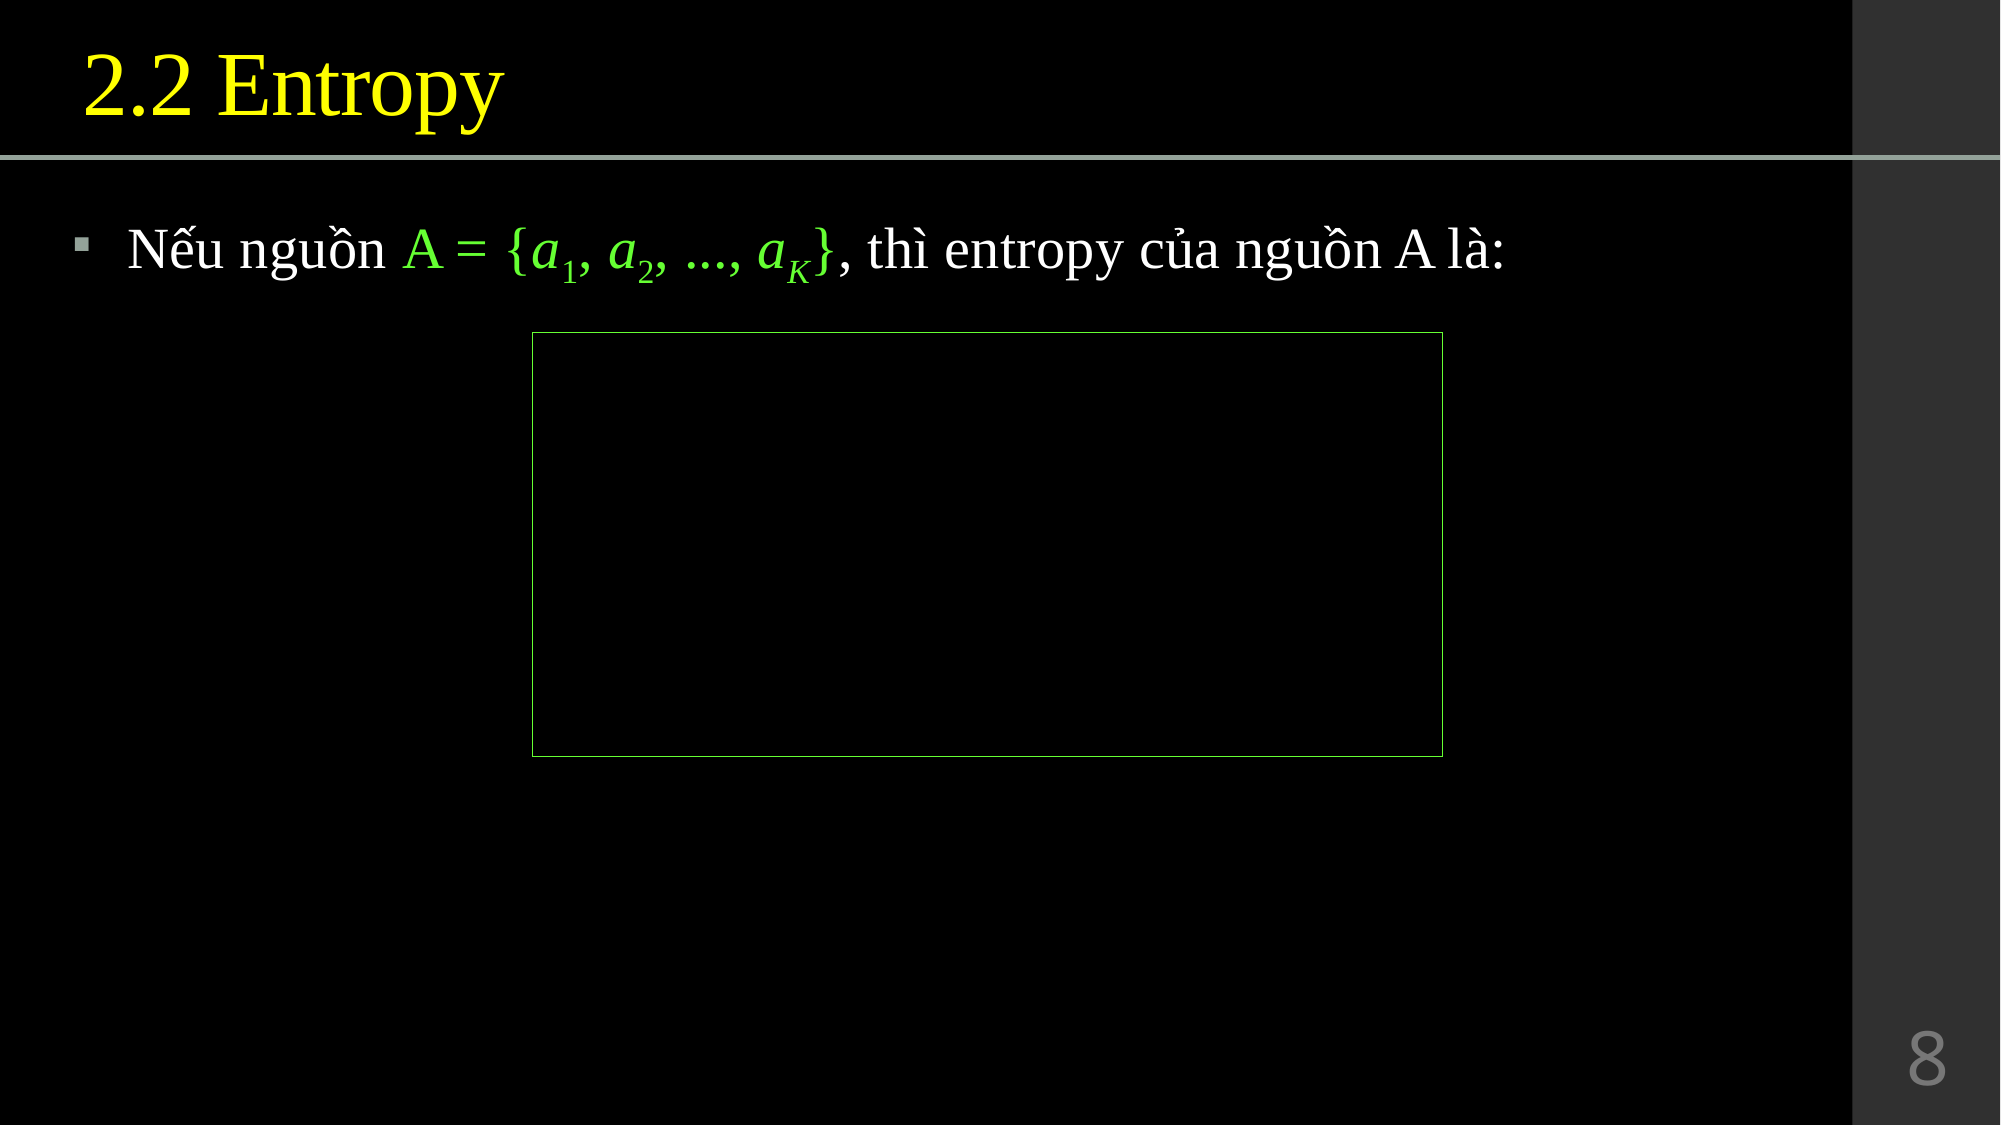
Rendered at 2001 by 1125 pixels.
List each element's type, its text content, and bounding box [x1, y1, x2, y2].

list Nếu nguồn A = {a1, a2, ..., aK}, thì entropy của nguồn A là: [56, 203, 1905, 1074]
title 2.2 Entropy [67, 1, 1853, 142]
slide_number 8 [1852, 1012, 2000, 1110]
